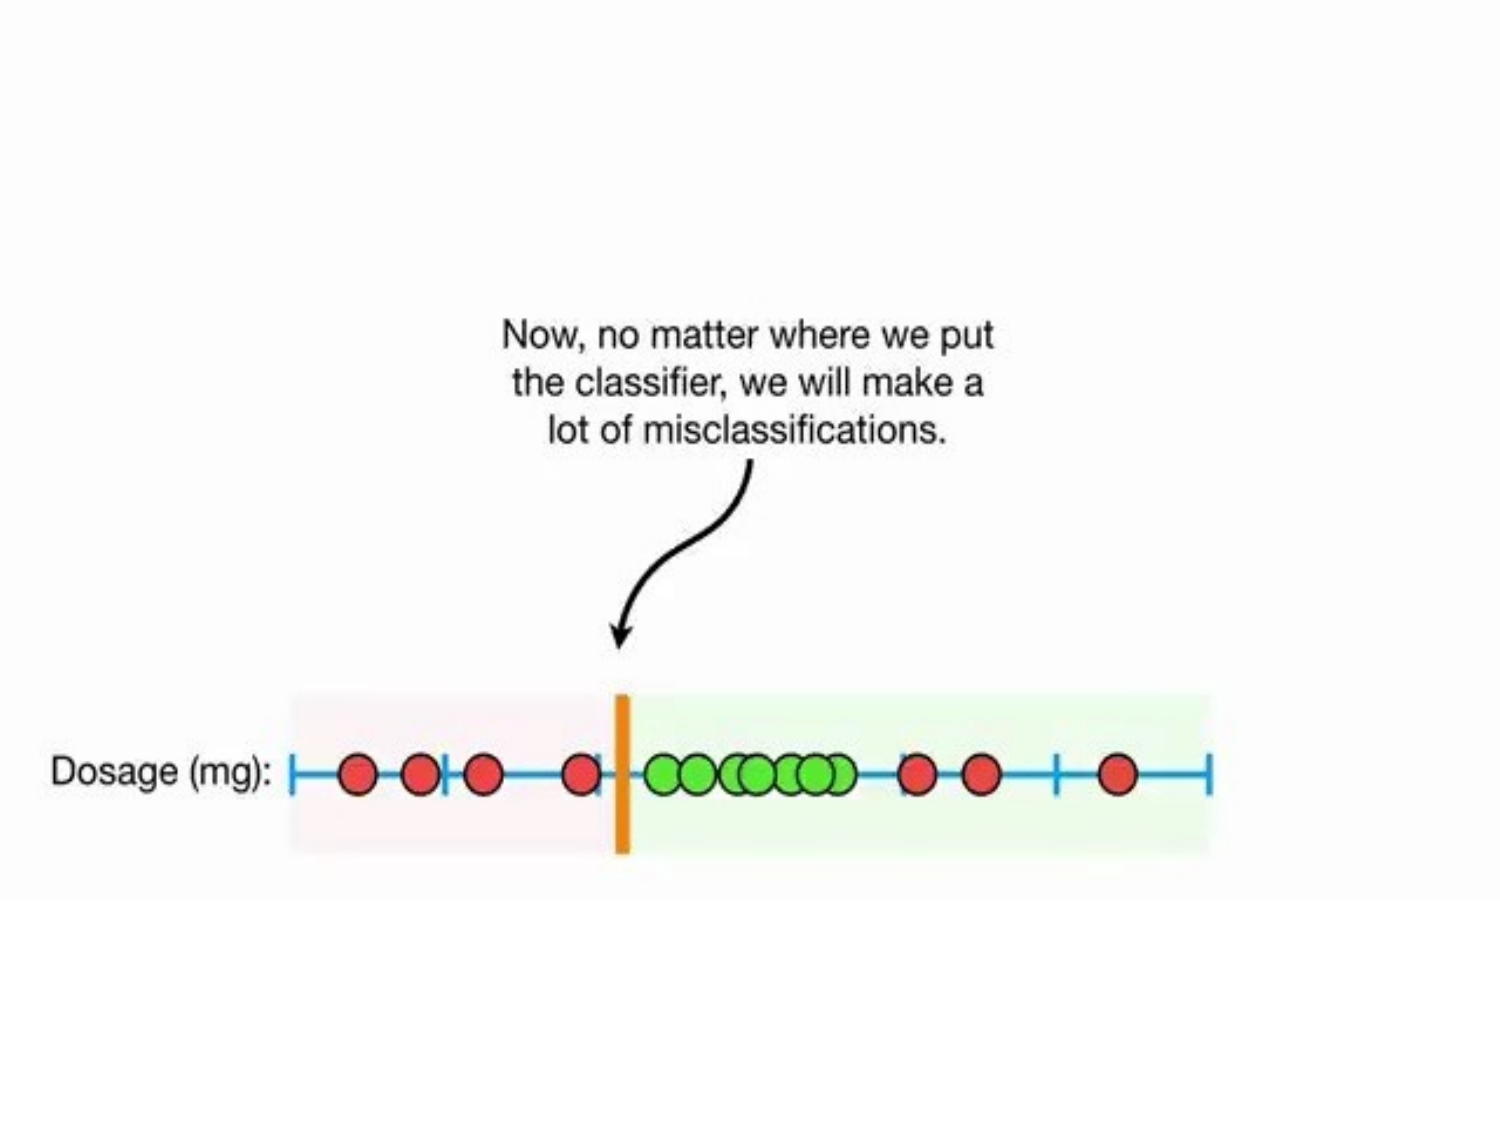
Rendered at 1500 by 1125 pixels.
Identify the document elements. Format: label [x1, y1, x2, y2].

picture [0, 0, 1500, 901]
